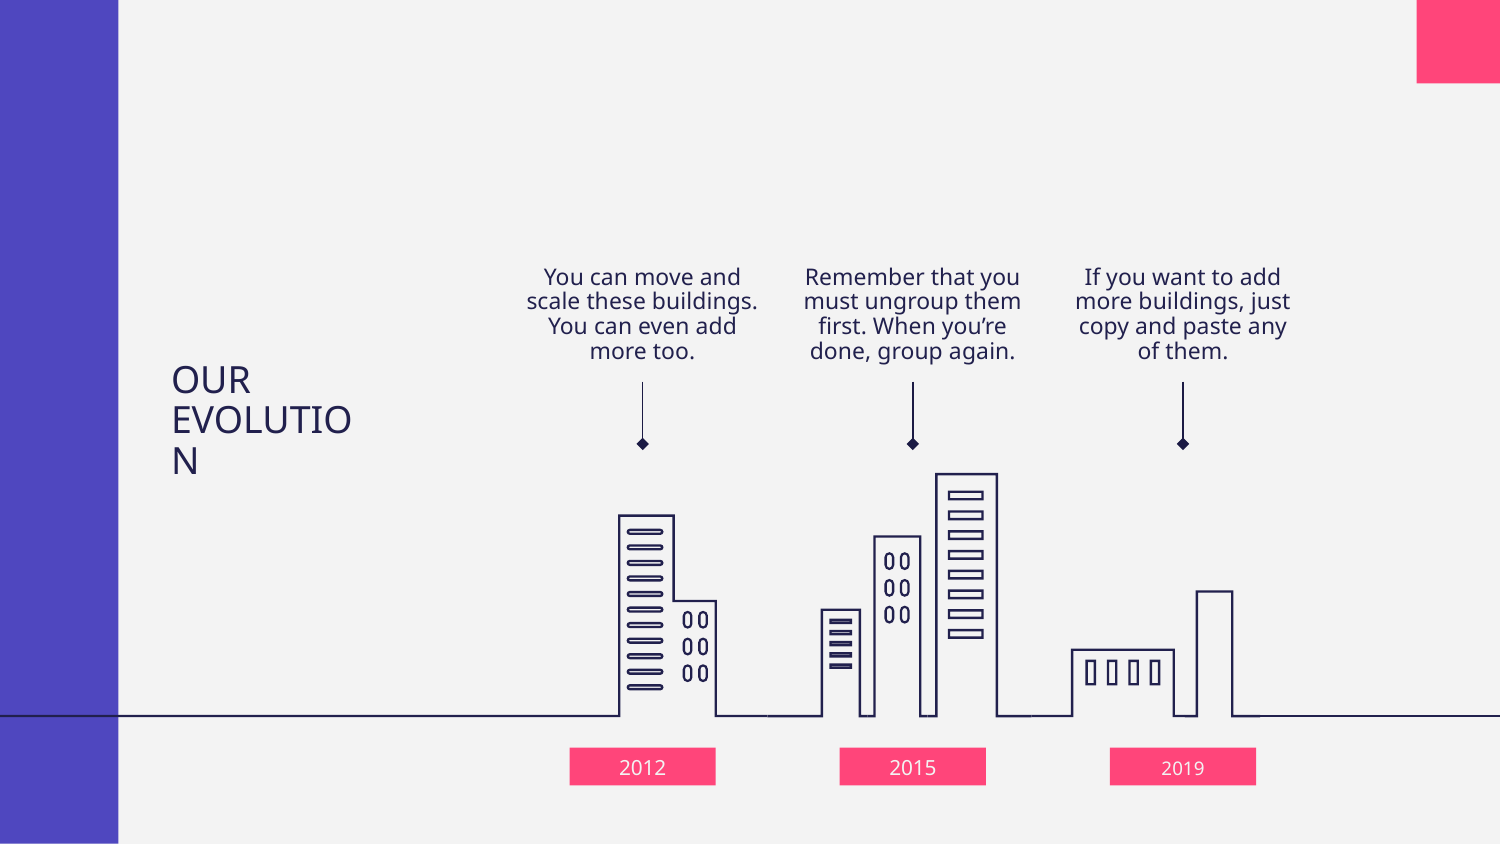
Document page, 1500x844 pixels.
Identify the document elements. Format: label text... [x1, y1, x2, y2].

subtitle Remember that you must ungroup them first. When you’re done, group again. [785, 259, 1041, 382]
title OUR EVOLUTION [159, 320, 365, 471]
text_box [0, 472, 1500, 718]
subtitle 2019 [1109, 747, 1257, 786]
subtitle 2012 [569, 747, 716, 786]
subtitle If you want to add more buildings, just copy and paste any of them. [1055, 259, 1311, 382]
subtitle 2015 [839, 747, 986, 786]
subtitle You can move and scale these buildings. You can even add more too. [514, 259, 771, 382]
